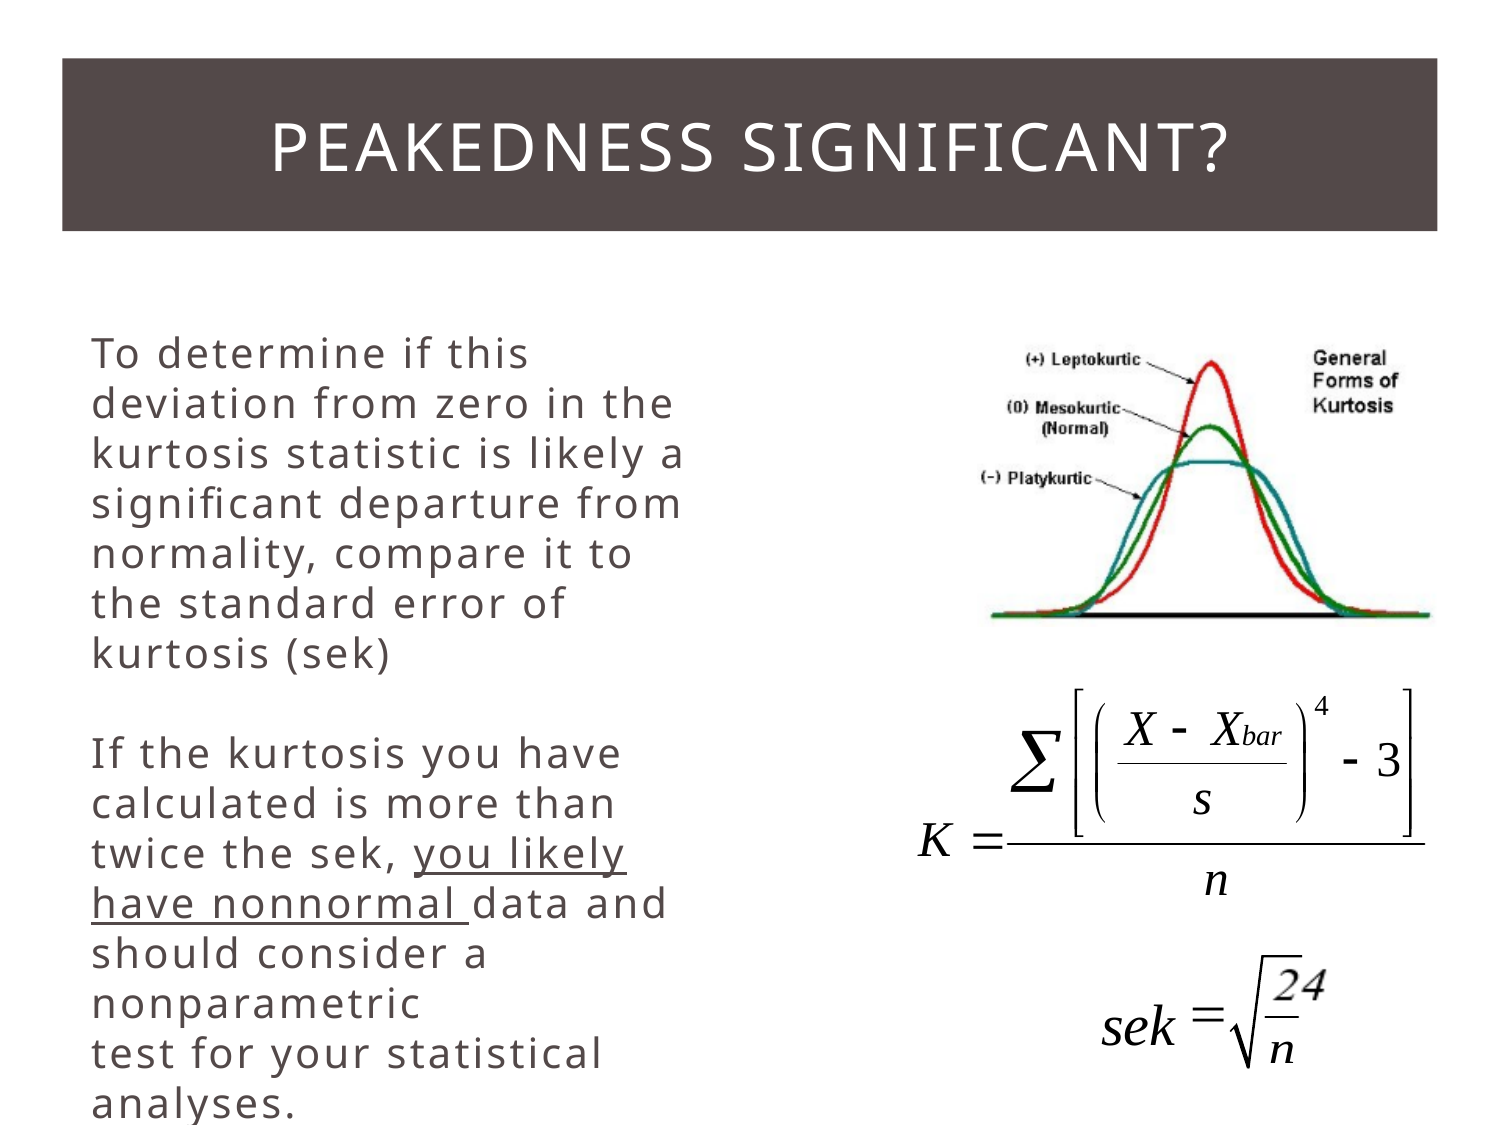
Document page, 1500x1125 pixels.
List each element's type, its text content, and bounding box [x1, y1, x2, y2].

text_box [908, 677, 1434, 907]
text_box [1094, 944, 1333, 1078]
picture [976, 334, 1439, 627]
title Peakedness Significant? [62, 58, 1438, 232]
text_box To determine if this deviation from zero in the kurtosis statistic is likely a significant departure from normality, compare it to the standard error of kurtosis (sek) If the kurtosis you have calculated is more than twice the sek, you likely have nonnormal data and should consider a nonparametric test for your statistical analyses. [76, 319, 725, 1125]
